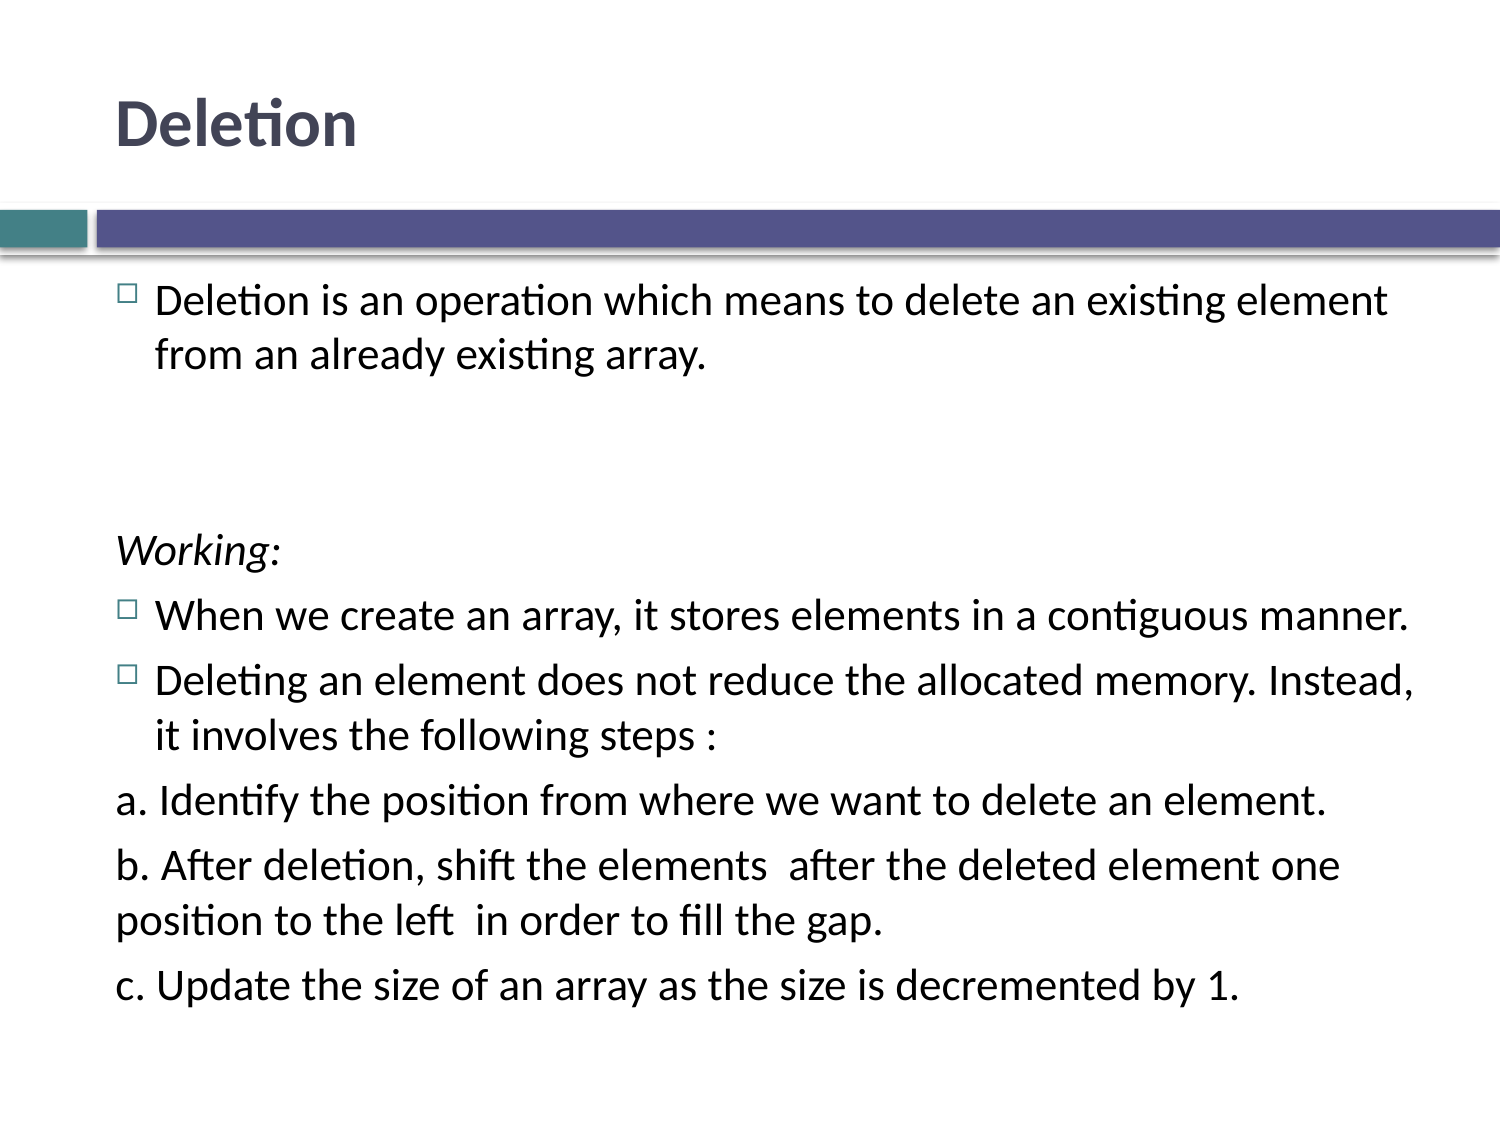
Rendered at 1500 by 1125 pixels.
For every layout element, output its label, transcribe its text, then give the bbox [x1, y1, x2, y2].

title Deletion [100, 37, 1438, 200]
list Deletion is an operation which means to delete an existing element from an already existing array. Working: When we create an array, it stores elements in a contiguous manner. Deleting an element does not reduce the allocated memory. Instead, it involves the following steps : a. Identify the position from where we want to delete an element. b. After deletion, shift the elements after the deleted element one position to the left in order to fill the gap. c. Update the size of an array as the size is decremented by 1. [100, 262, 1438, 1000]
